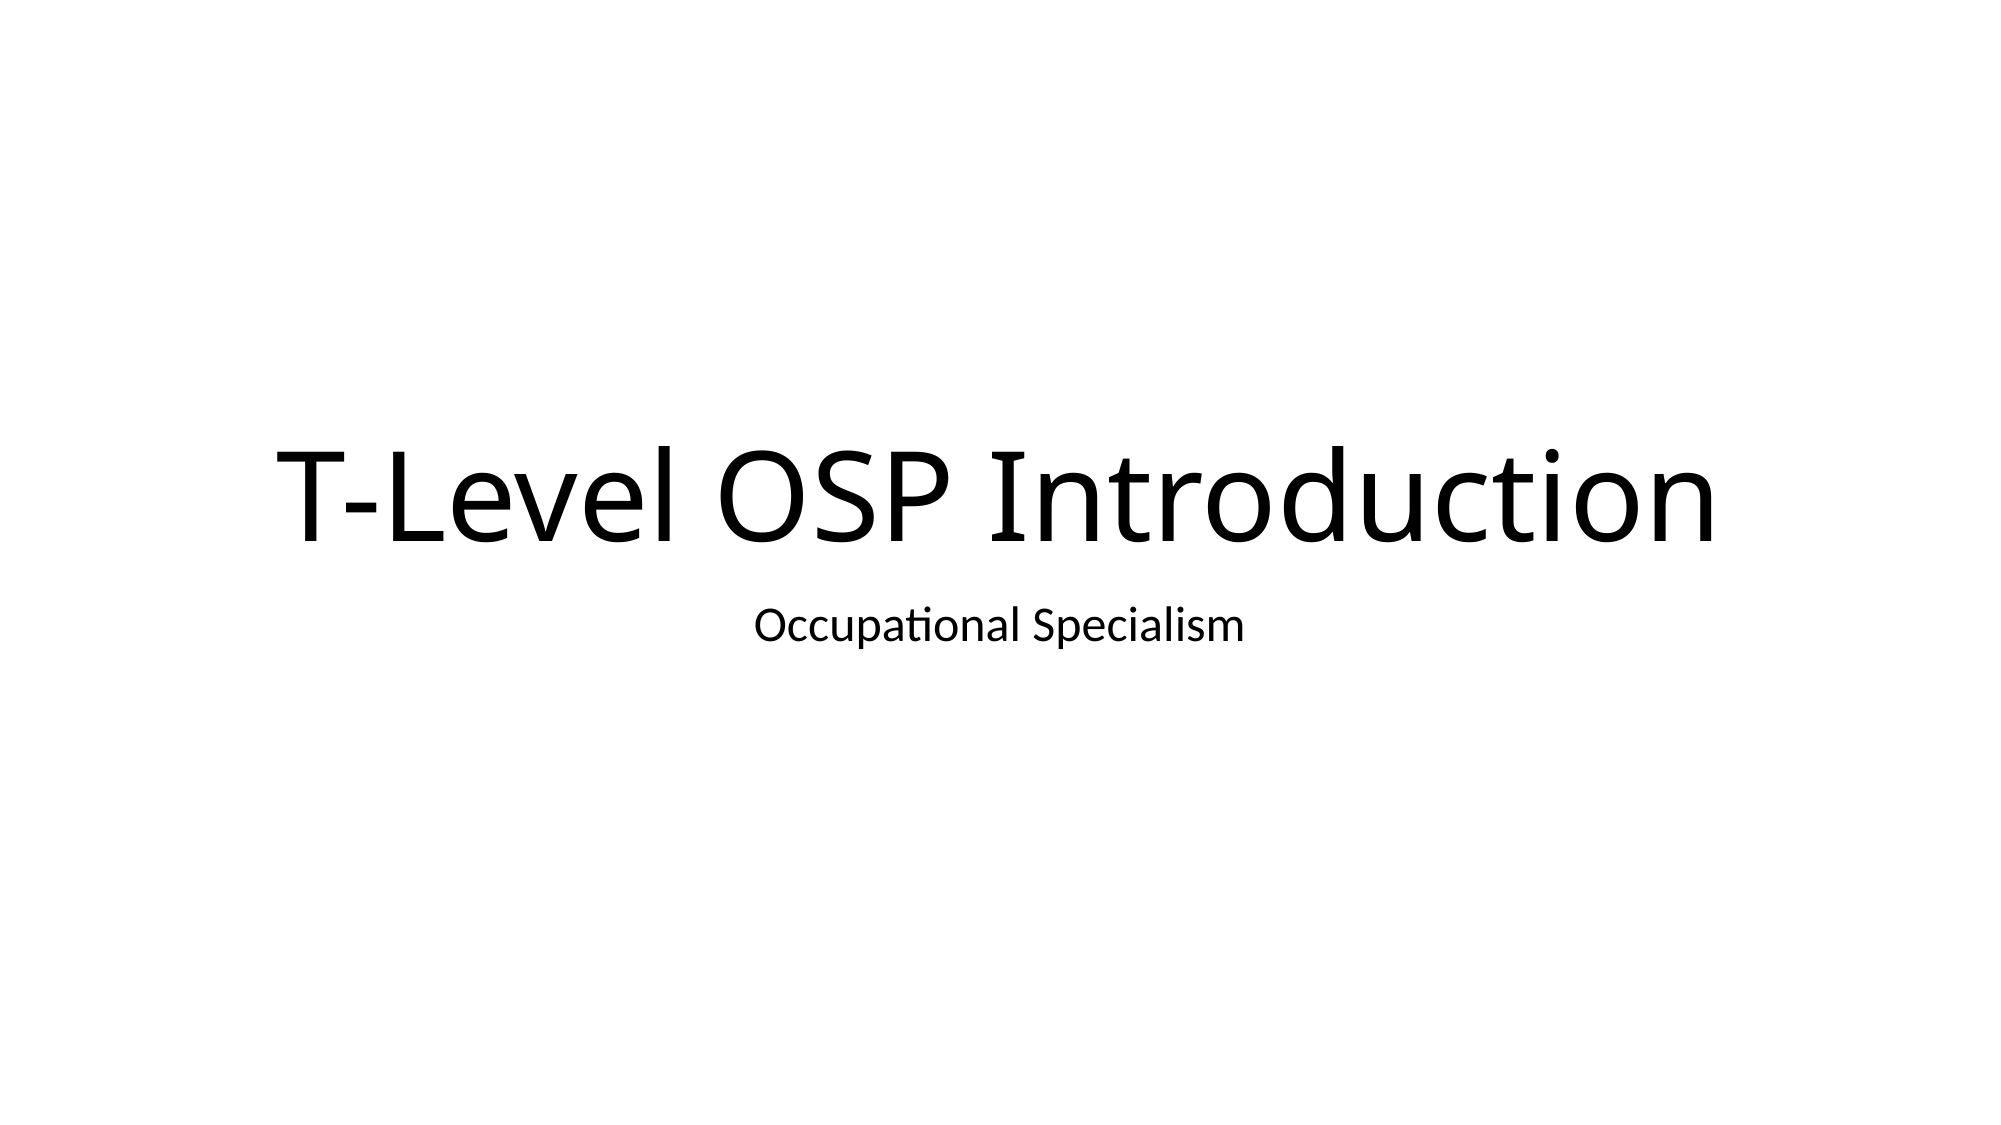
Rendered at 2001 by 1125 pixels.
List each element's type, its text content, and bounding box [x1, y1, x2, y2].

title T-Level OSP Introduction [249, 184, 1750, 576]
subtitle Occupational Specialism [249, 590, 1750, 863]
